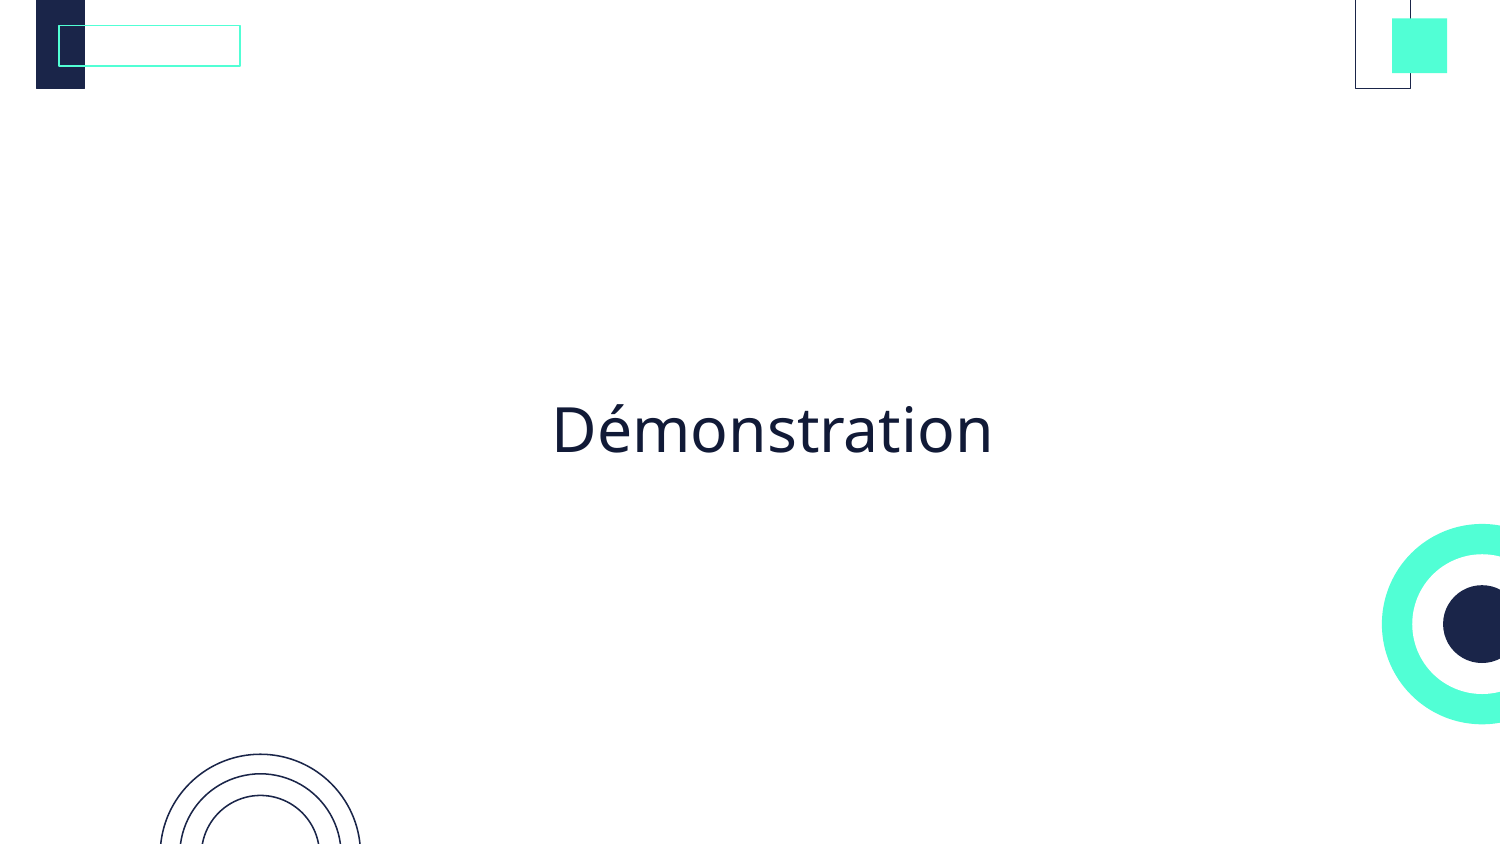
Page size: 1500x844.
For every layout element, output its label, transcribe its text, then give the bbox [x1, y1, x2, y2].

title Démonstration [536, 374, 1500, 469]
